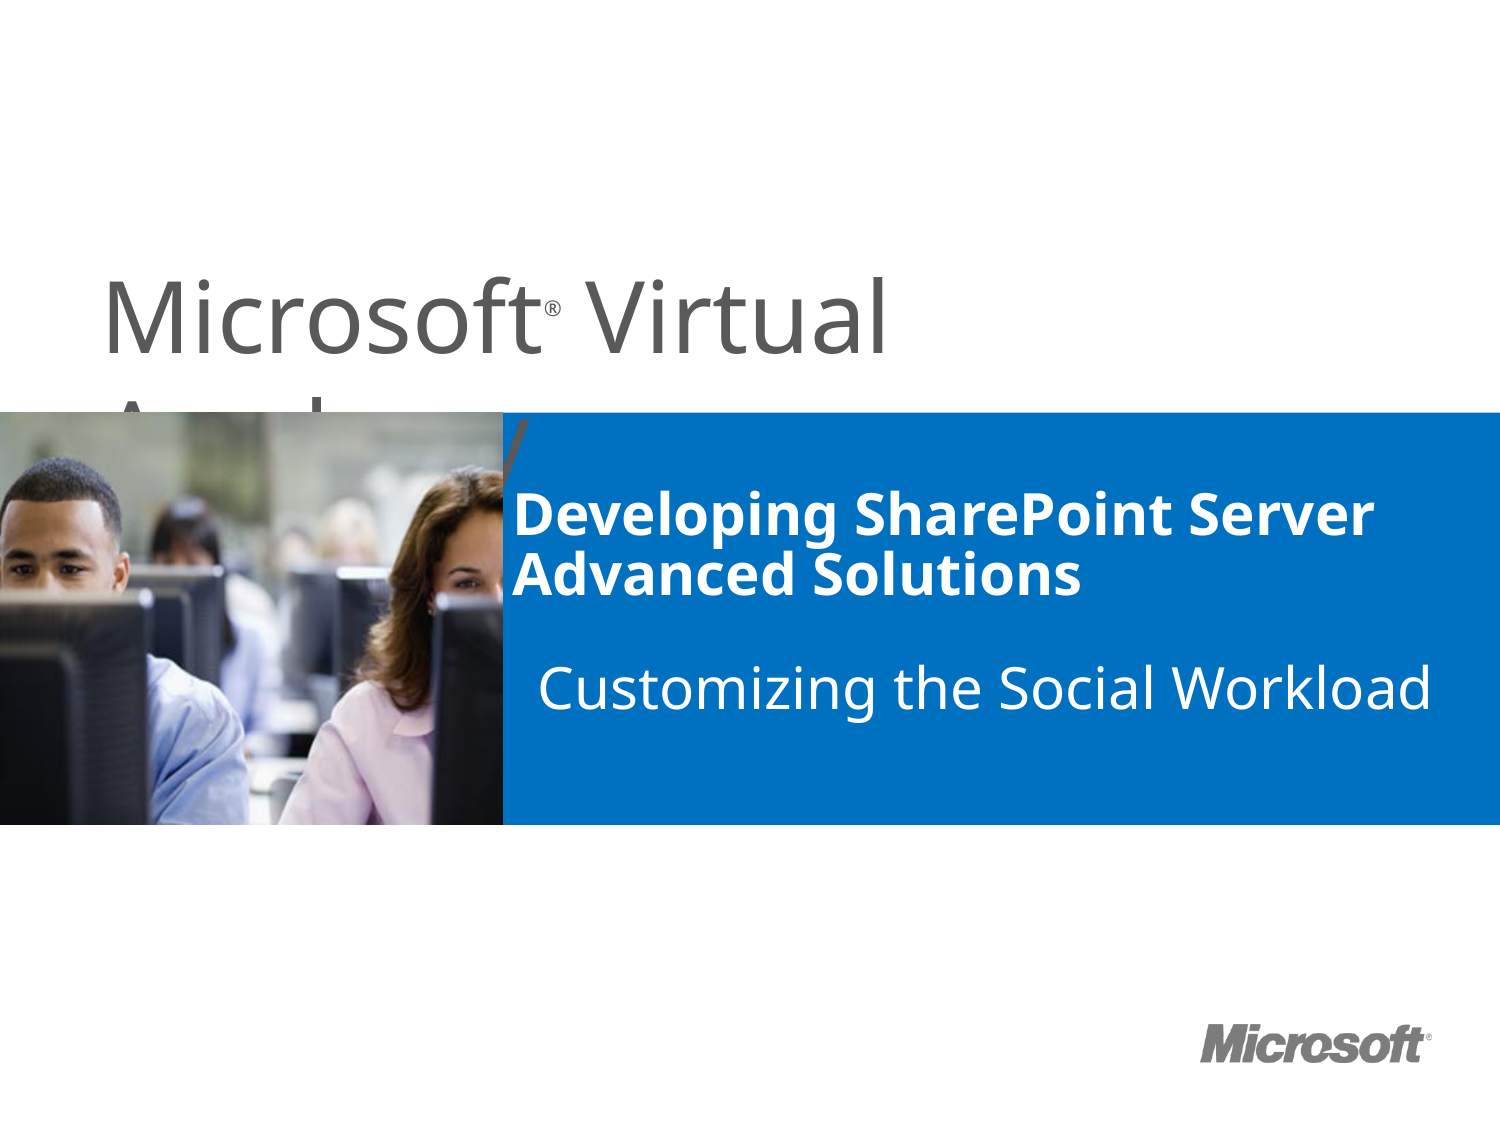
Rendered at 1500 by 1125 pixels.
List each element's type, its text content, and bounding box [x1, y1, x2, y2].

picture [0, 412, 503, 825]
subtitle Customizing the Social Workload [511, 643, 1460, 826]
title Developing SharePoint Server Advanced Solutions [511, 487, 1451, 609]
